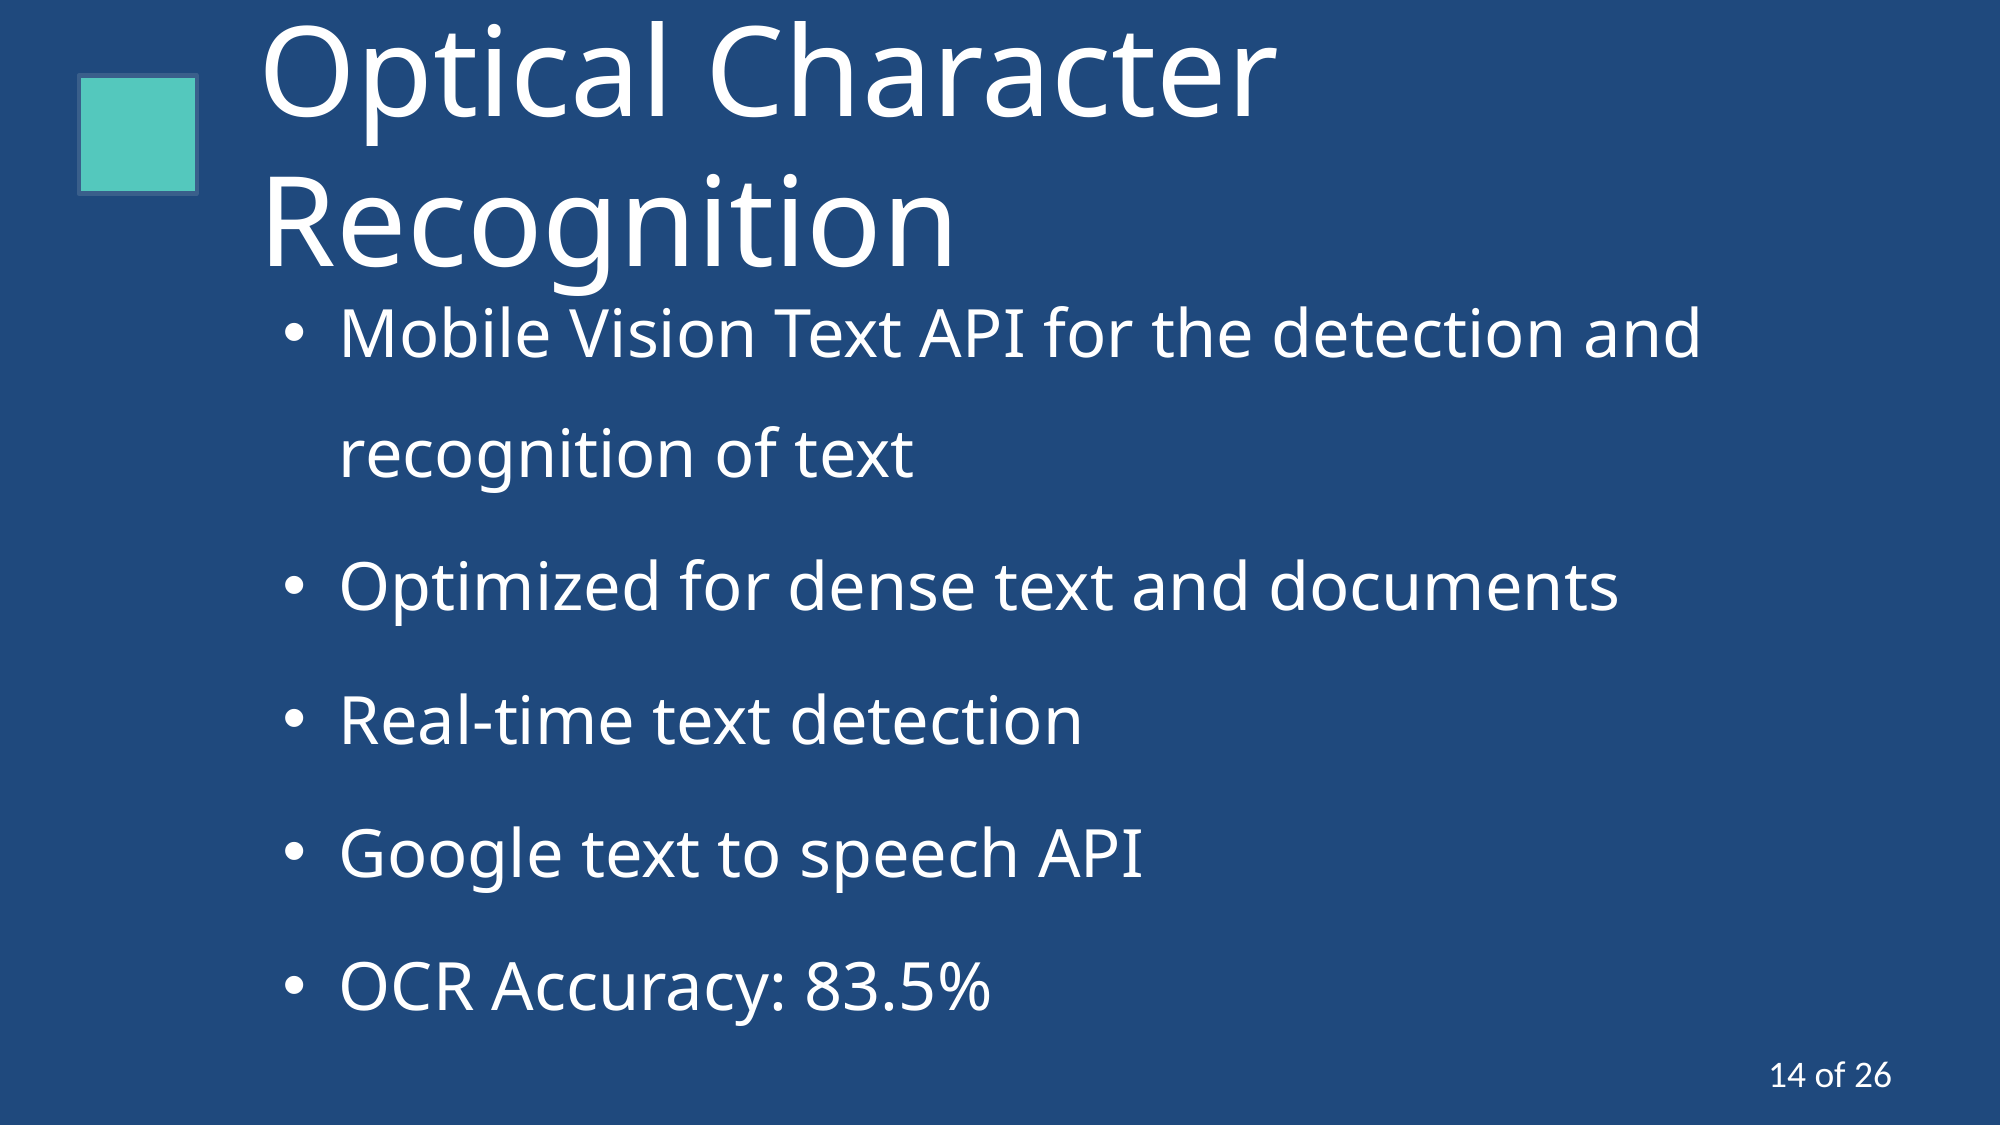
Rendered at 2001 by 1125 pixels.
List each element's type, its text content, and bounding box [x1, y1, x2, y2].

list Mobile Vision Text API for the detection and recognition of text Optimized for dense text and documents Real-time text detection Google text to speech API OCR Accuracy: 83.5% [192, 243, 1776, 1125]
text_box Optical Character Recognition [244, 75, 1839, 208]
text_box [77, 73, 199, 196]
